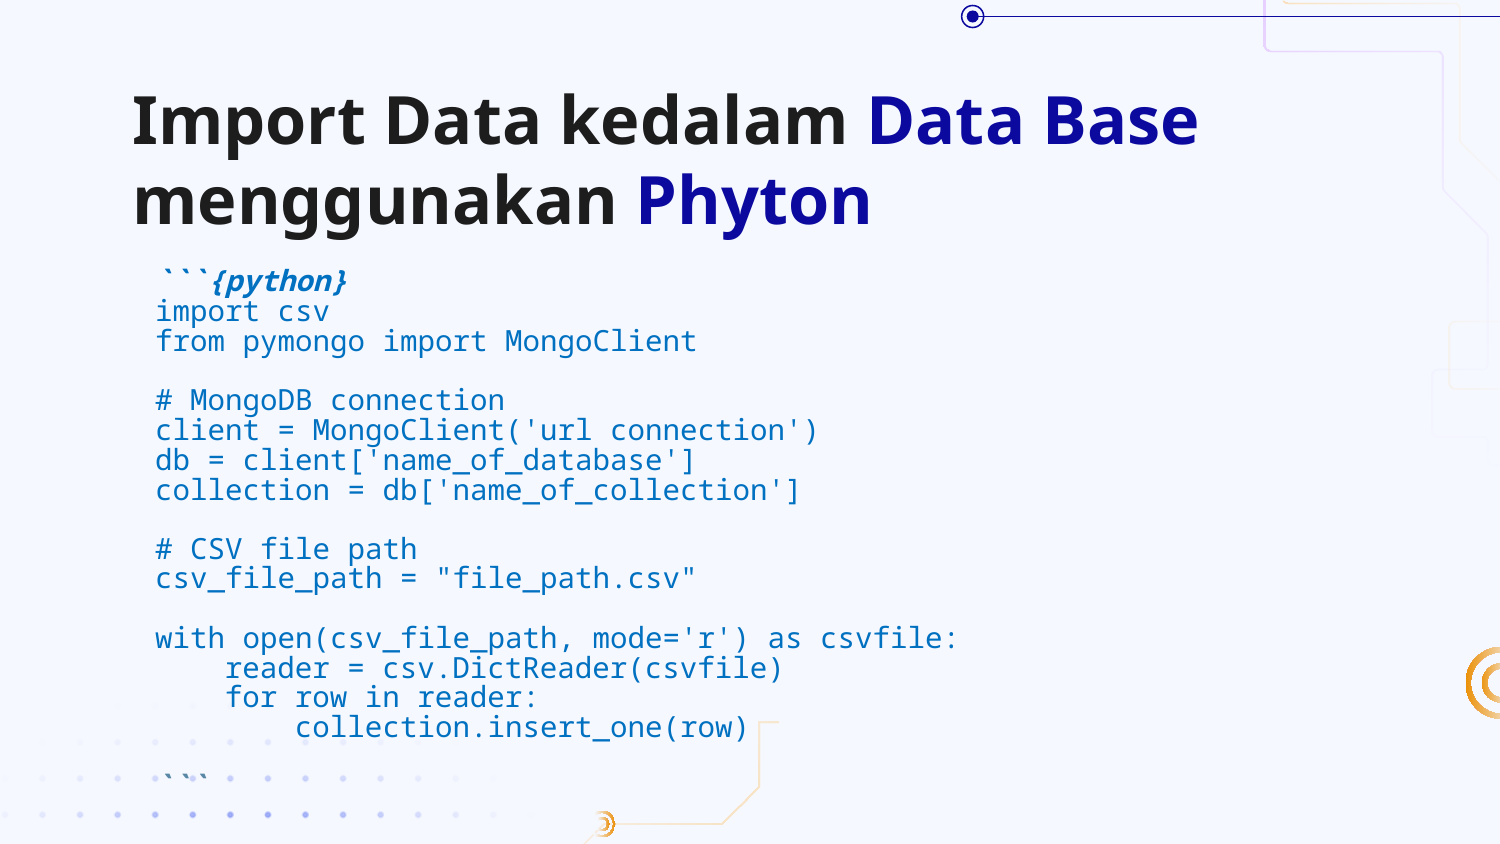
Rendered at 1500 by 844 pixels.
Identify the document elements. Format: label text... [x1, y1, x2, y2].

subtitle ```{python} import csv from pymongo import MongoClient # MongoDB connection client = MongoClient('url connection') db = client['name_of_database'] collection = db['name_of_collection'] # CSV file path csv_file_path = "file_path.csv" with open(csv_file_path, mode='r') as csvfile: reader = csv.DictReader(csvfile) for row in reader: collection.insert_one(row) ``` [116, 253, 1382, 680]
title Import Data kedalam Data Base menggunakan Phyton [116, 62, 1289, 157]
picture [0, 654, 561, 844]
